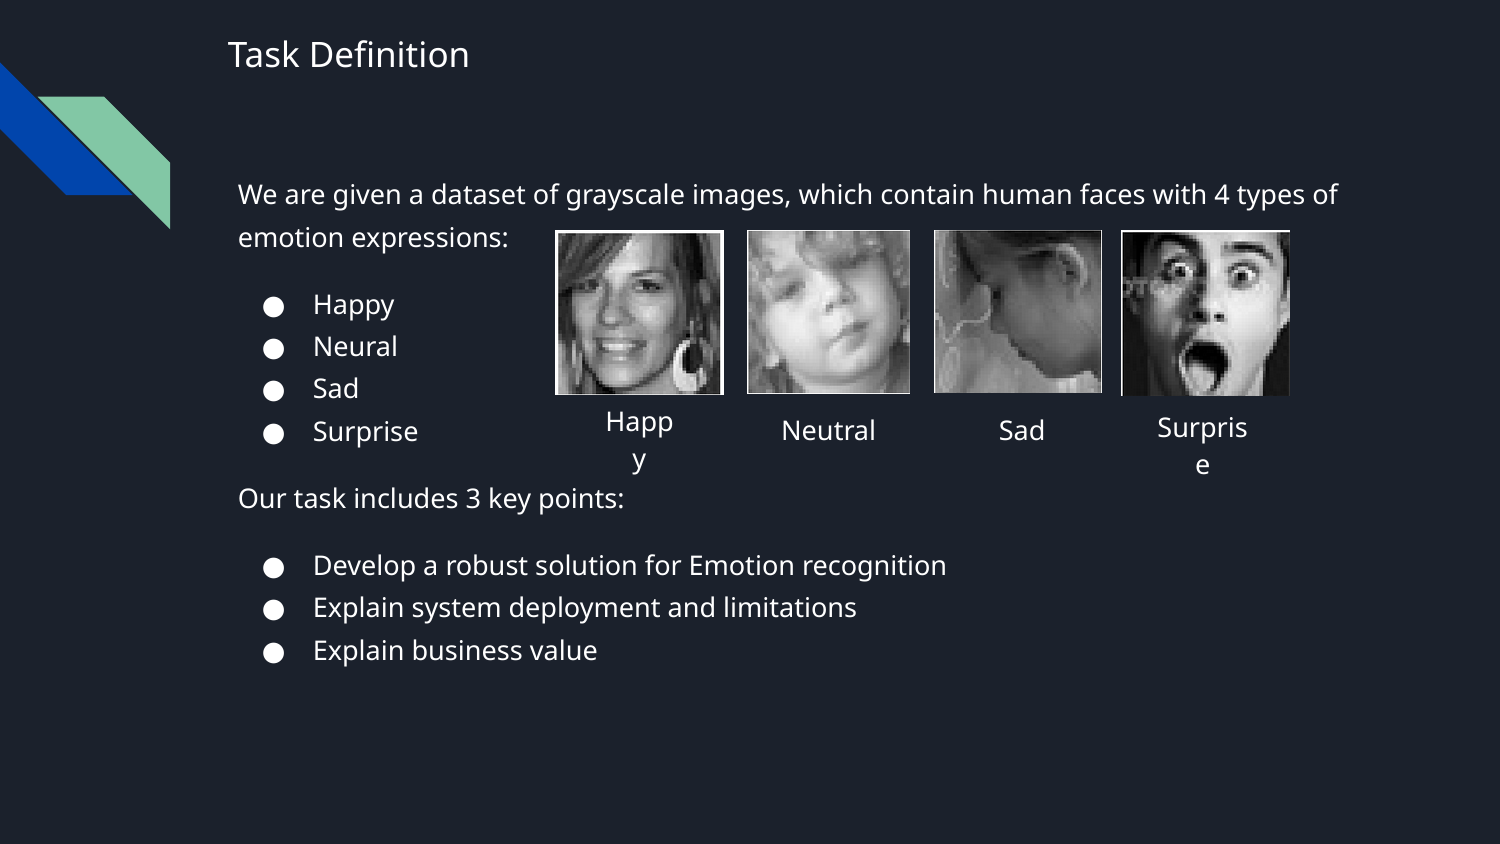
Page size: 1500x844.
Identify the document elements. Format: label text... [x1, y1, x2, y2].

text_box Happy [584, 404, 694, 490]
list We are given a dataset of grayscale images, which contain human faces with 4 types of emotion expressions: Happy Neural Sad Surprise Our task includes 3 key points: Develop a robust solution for Emotion recognition Explain system deployment and limitations Explain business value [222, 155, 1378, 802]
picture [934, 229, 1103, 394]
text_box Sad [967, 402, 1077, 461]
text_box Surprise [1134, 406, 1271, 495]
text_box Neutral [760, 402, 897, 461]
title Task Definition [212, 14, 1368, 93]
picture [555, 229, 724, 395]
picture [747, 229, 910, 394]
picture [1121, 229, 1290, 397]
